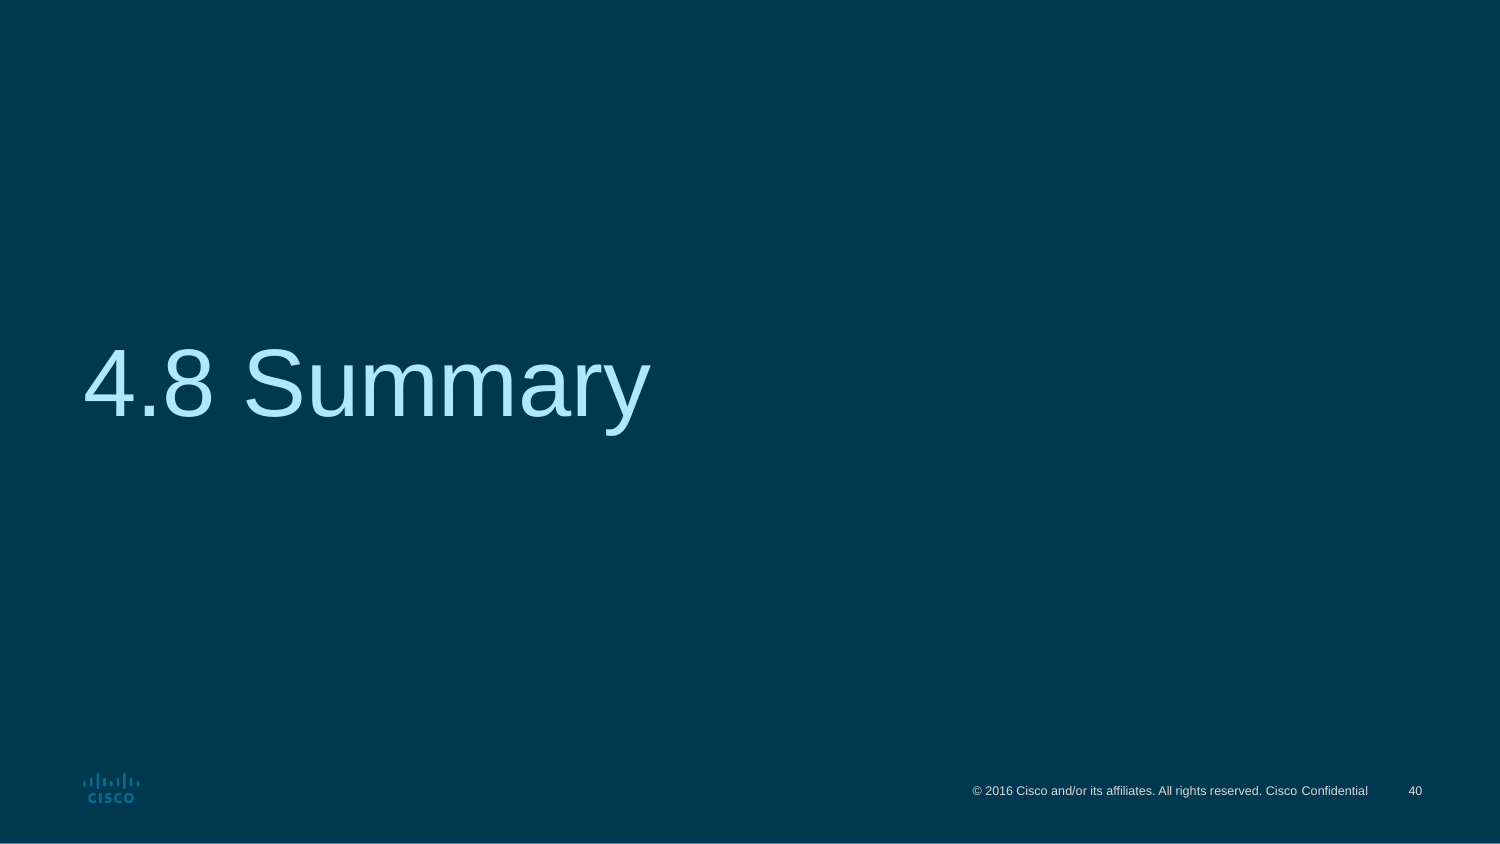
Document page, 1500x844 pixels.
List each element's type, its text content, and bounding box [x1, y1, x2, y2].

slide_number 33 [1402, 782, 1429, 844]
footer © 2016 Cisco and/or its affiliates. All rights reserved. Cisco Confidential [970, 782, 1381, 844]
title 4.8 Summary [81, 318, 656, 462]
